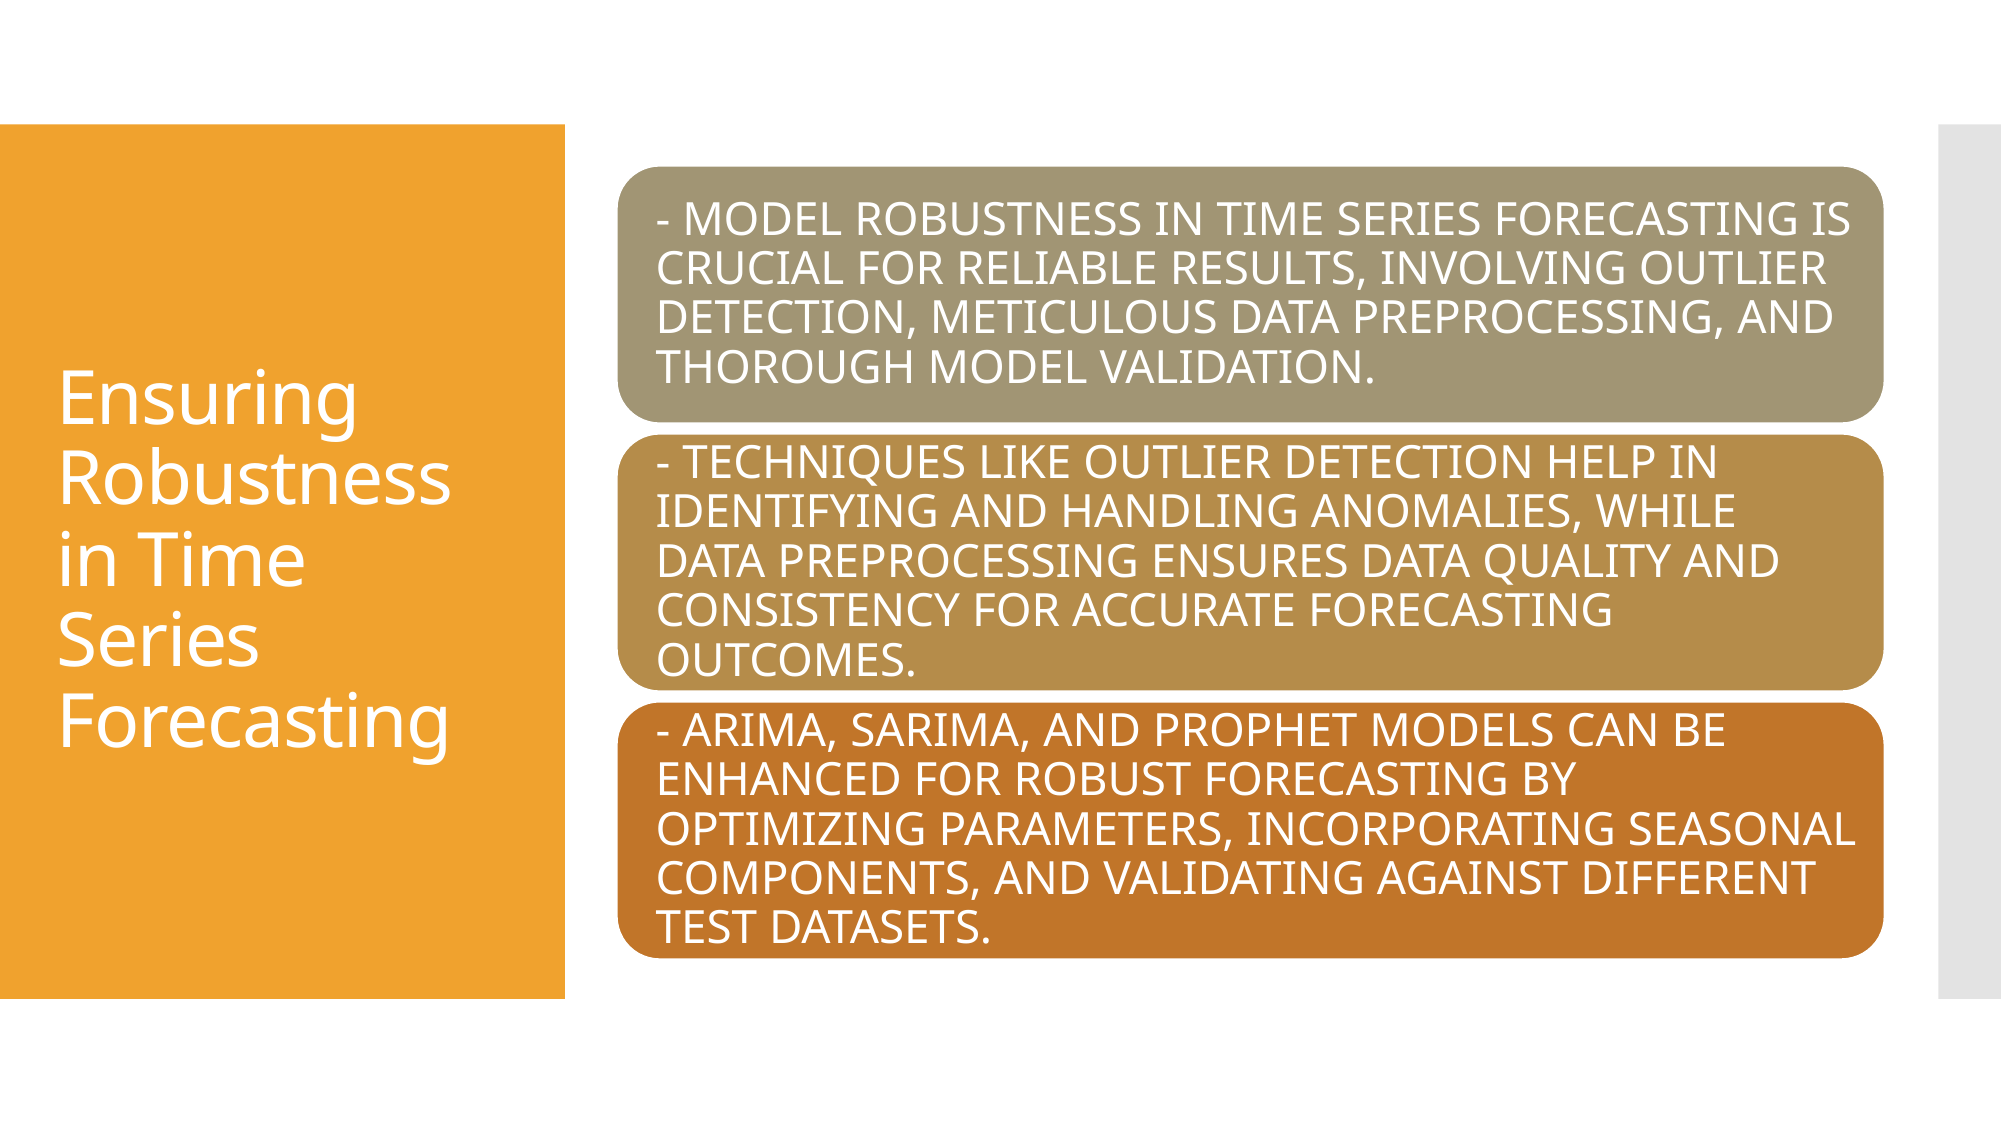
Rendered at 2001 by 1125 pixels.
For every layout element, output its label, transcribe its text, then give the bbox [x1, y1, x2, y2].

title Ensuring Robustness in Time Series Forecasting [41, 184, 525, 940]
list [616, 145, 1885, 980]
